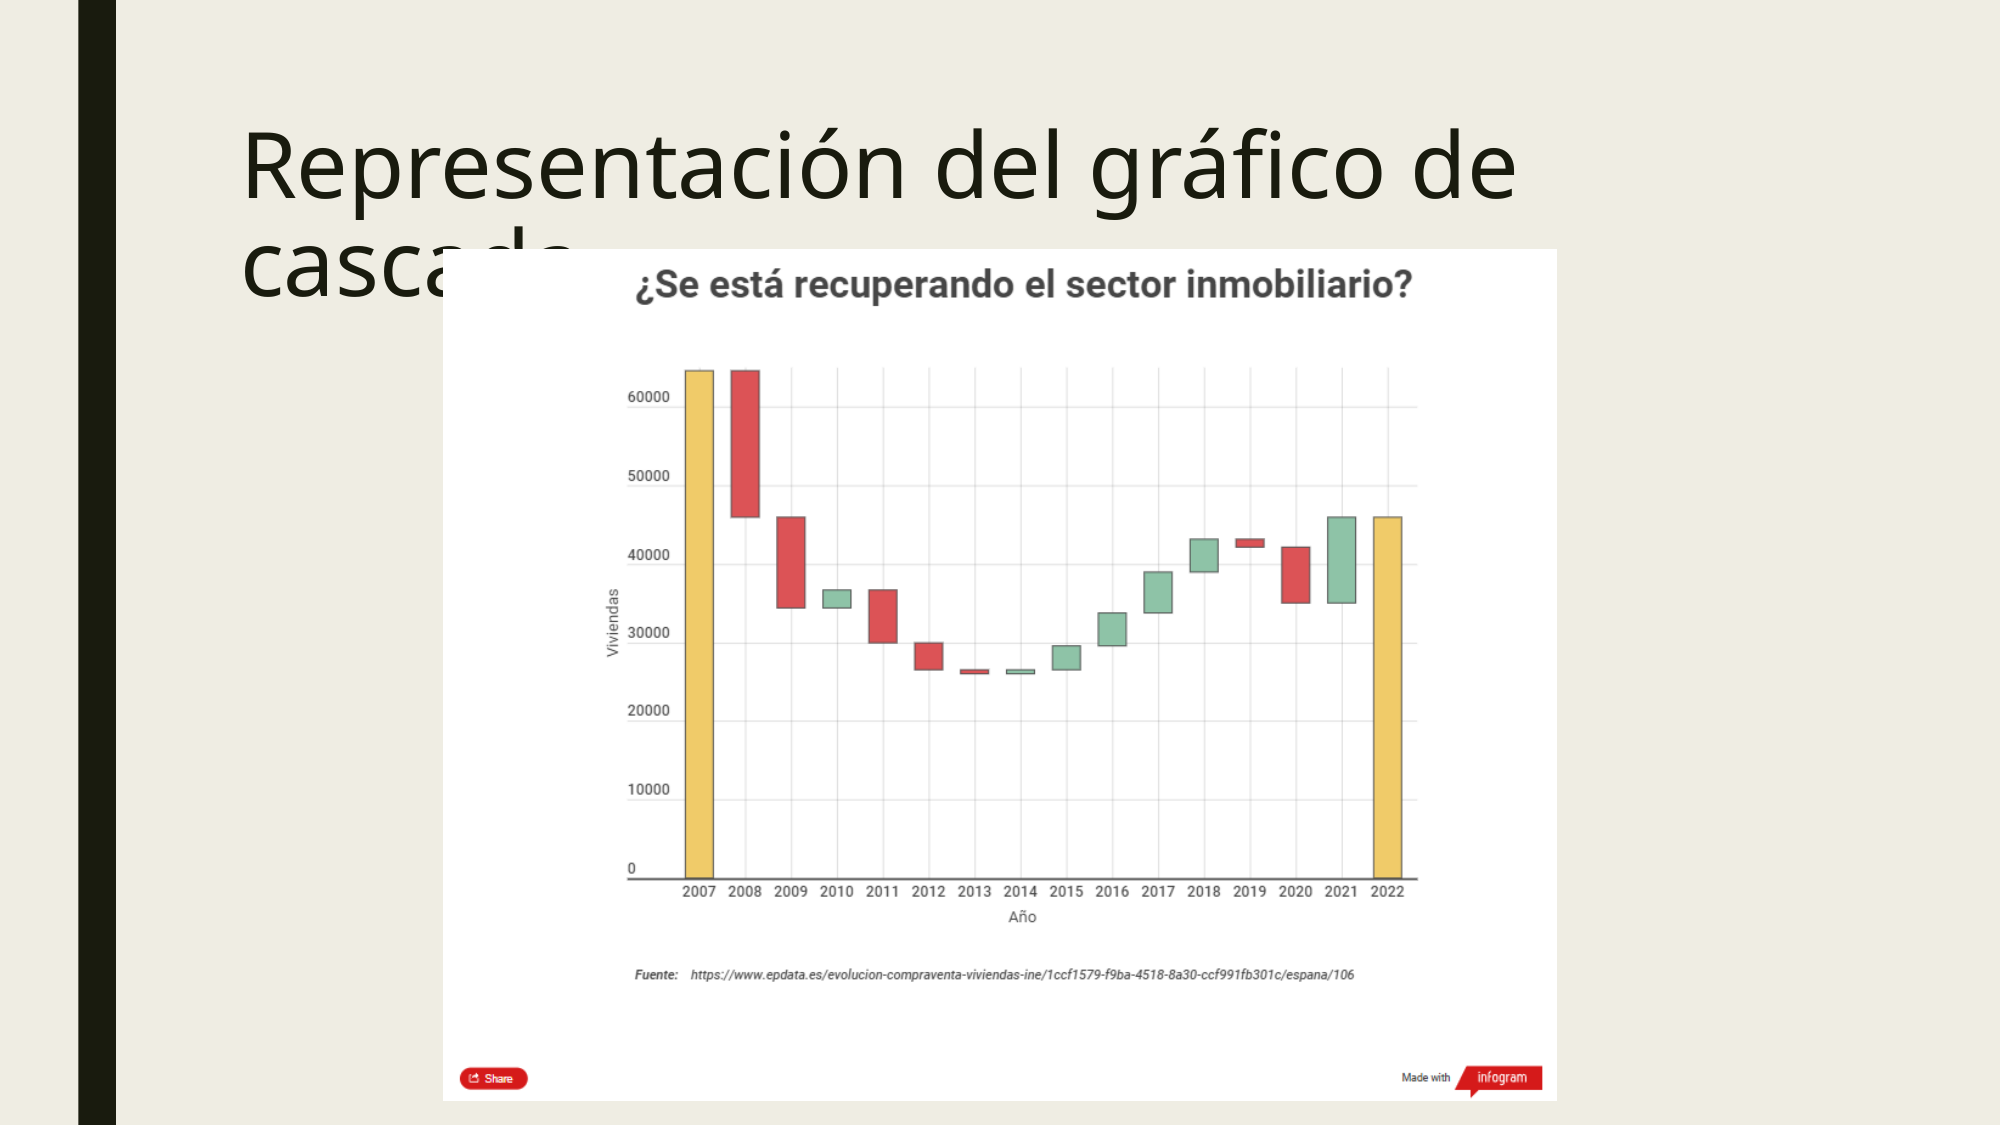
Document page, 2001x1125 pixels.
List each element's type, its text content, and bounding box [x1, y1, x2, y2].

picture [443, 249, 1557, 1101]
title Representación del gráfico de cascada [225, 112, 1800, 231]
